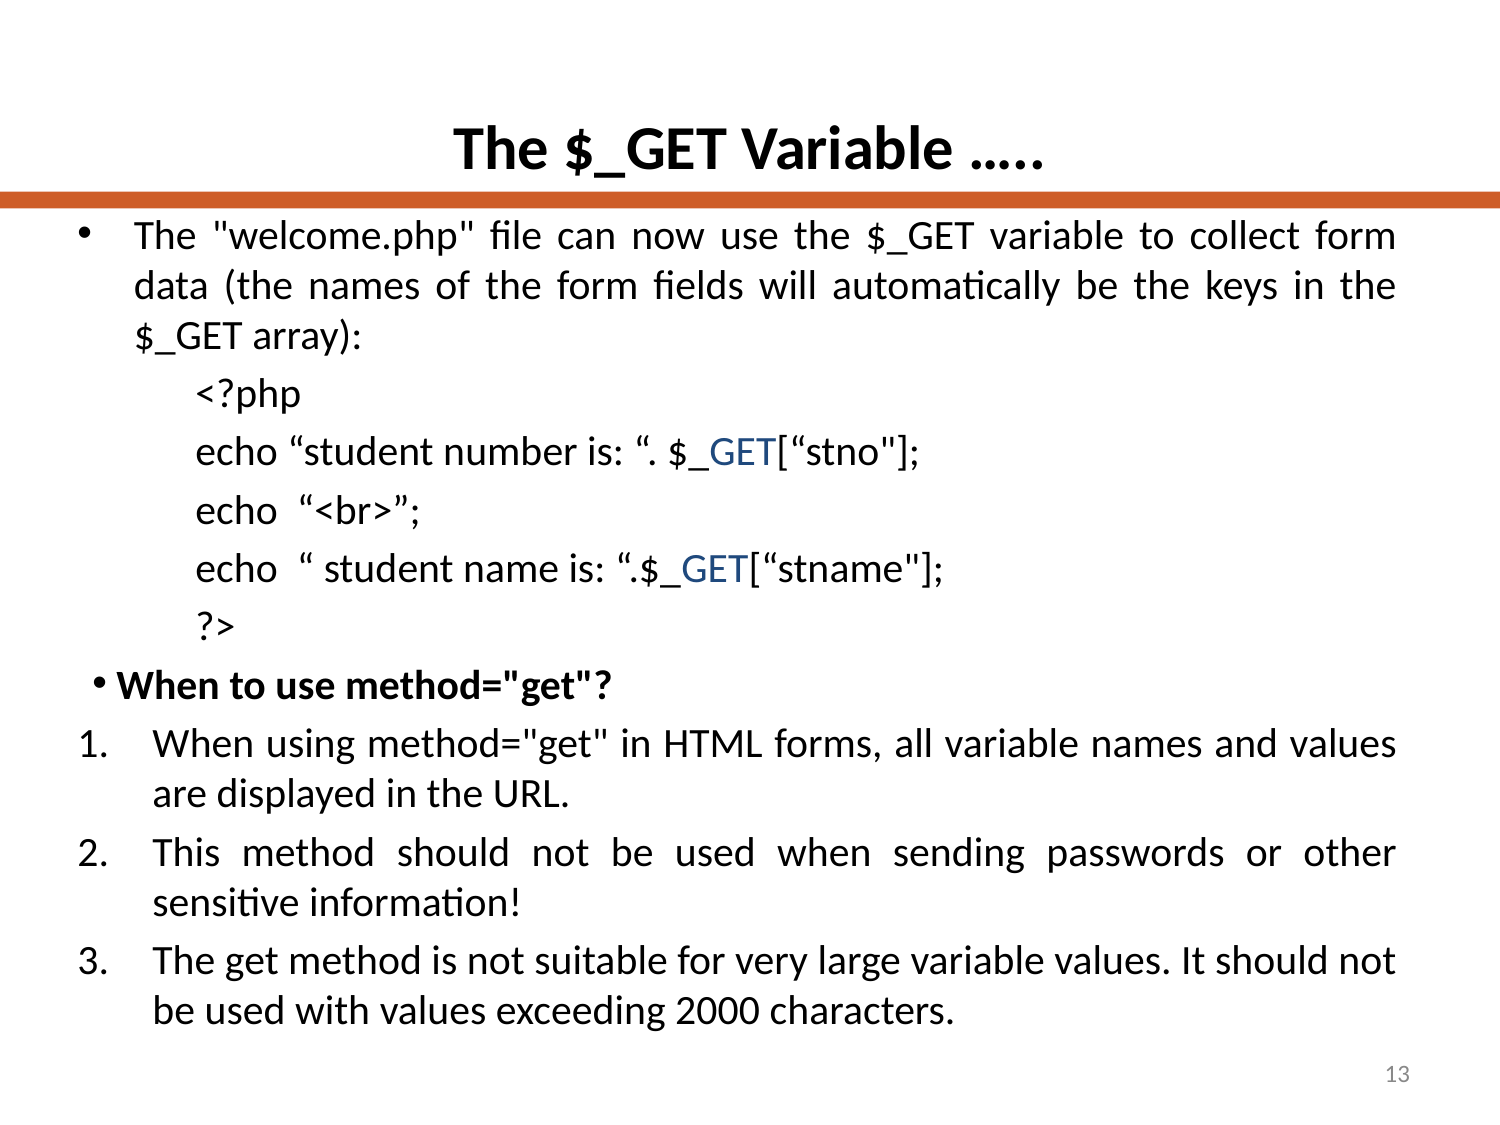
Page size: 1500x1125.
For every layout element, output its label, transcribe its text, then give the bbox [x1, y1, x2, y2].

title The $_GET Variable ….. [75, 108, 1425, 181]
list The "welcome.php" file can now use the $_GET variable to collect form data (the names of the form fields will automatically be the keys in the $_GET array): <?php echo “student number is: “. $_GET[“stno"]; echo “<br>”; echo “ student name is: “.$_GET[“stname"]; ?> When to use method="get"? When using method="get" in HTML forms, all variable names and values are displayed in the URL. This method should not be used when sending passwords or other sensitive information! The get method is not suitable for very large variable values. It should not be used with values exceeding 2000 characters. [62, 199, 1413, 1047]
slide_number 13 [1074, 1042, 1425, 1103]
